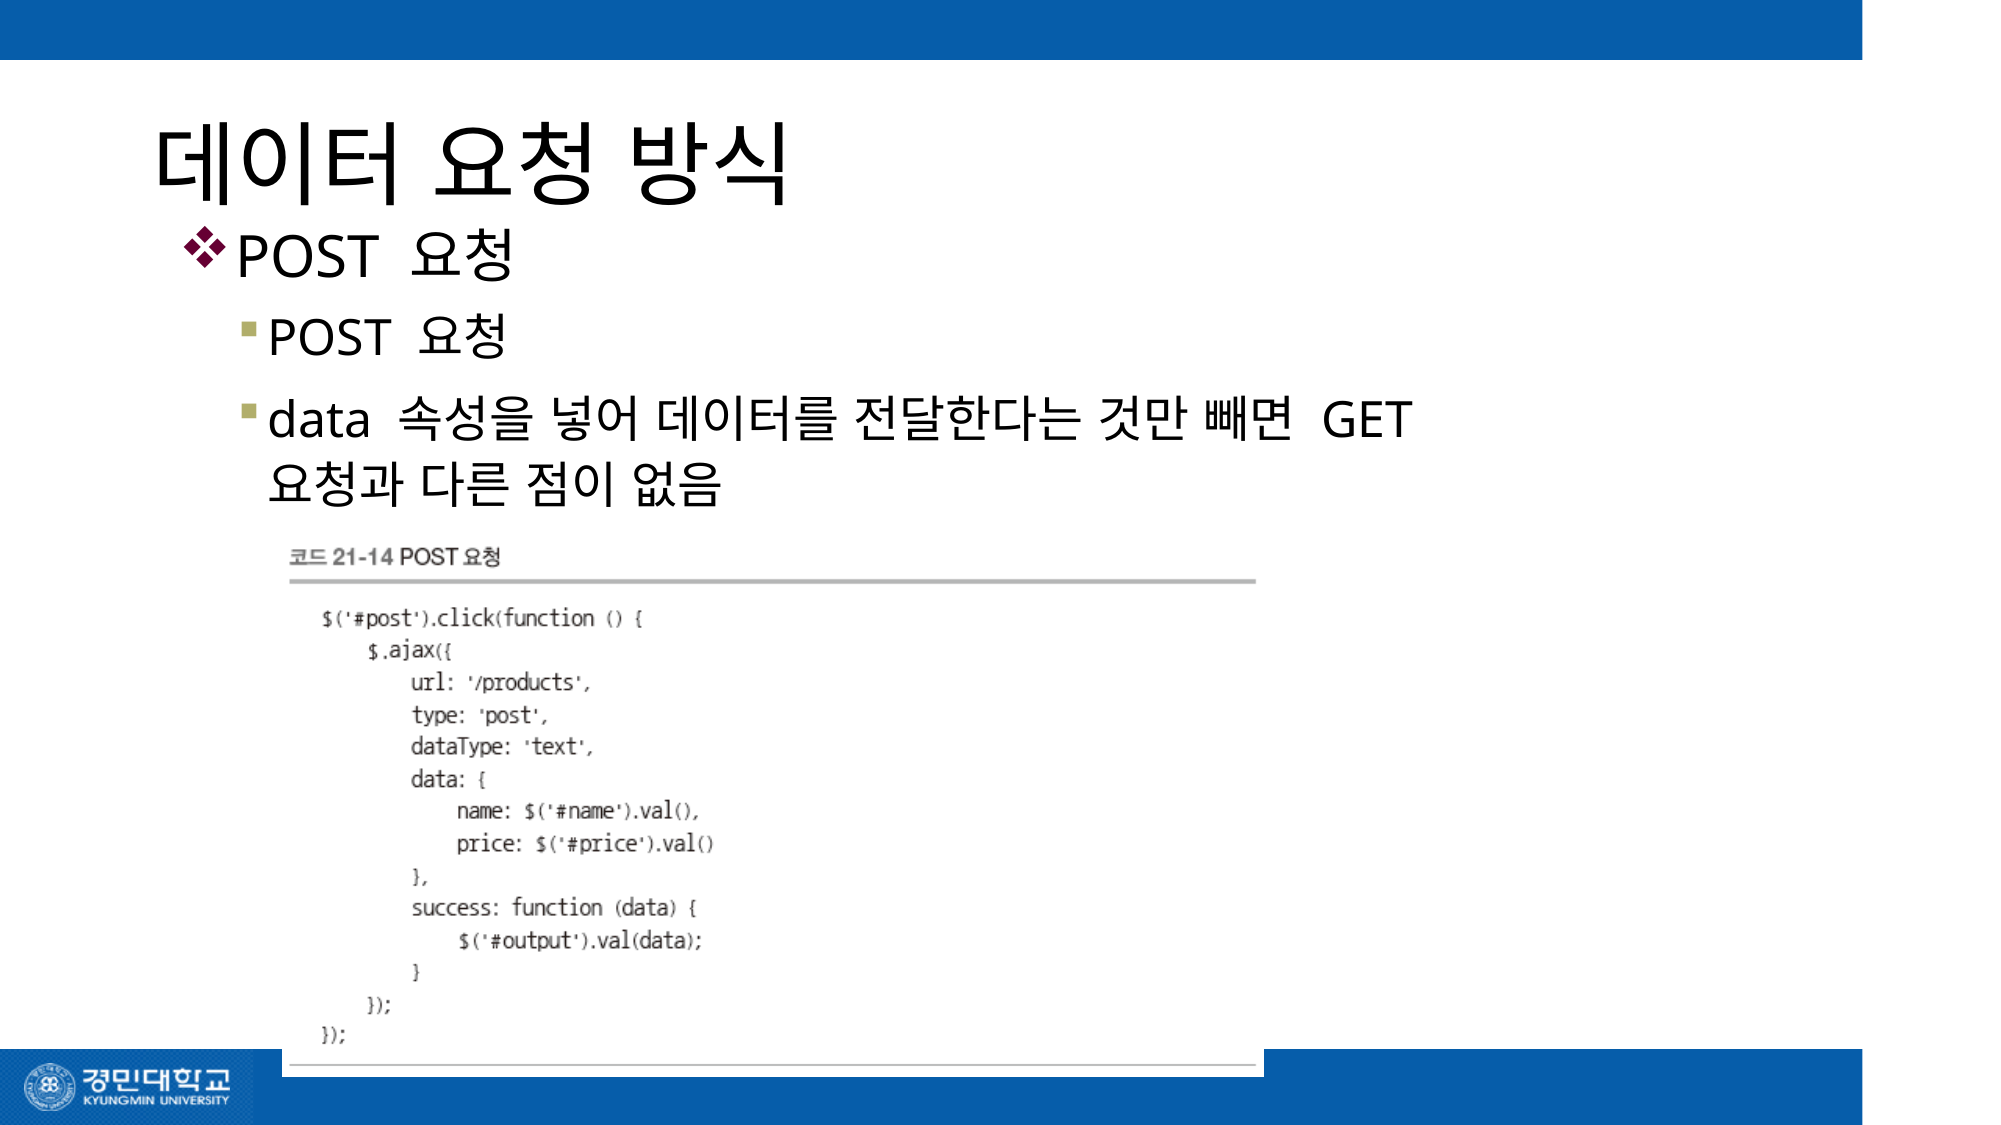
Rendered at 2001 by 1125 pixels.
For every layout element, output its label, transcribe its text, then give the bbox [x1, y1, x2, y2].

picture [282, 545, 1264, 1077]
list POST 요청 POST 요청 data 속성을 넣어 데이터를 전달한다는 것만 빼면 GET 요청과 다른 점이 없음 [163, 278, 1589, 1125]
title 데이터 요청 방식 [137, 59, 1863, 278]
picture [0, 1049, 163, 1125]
